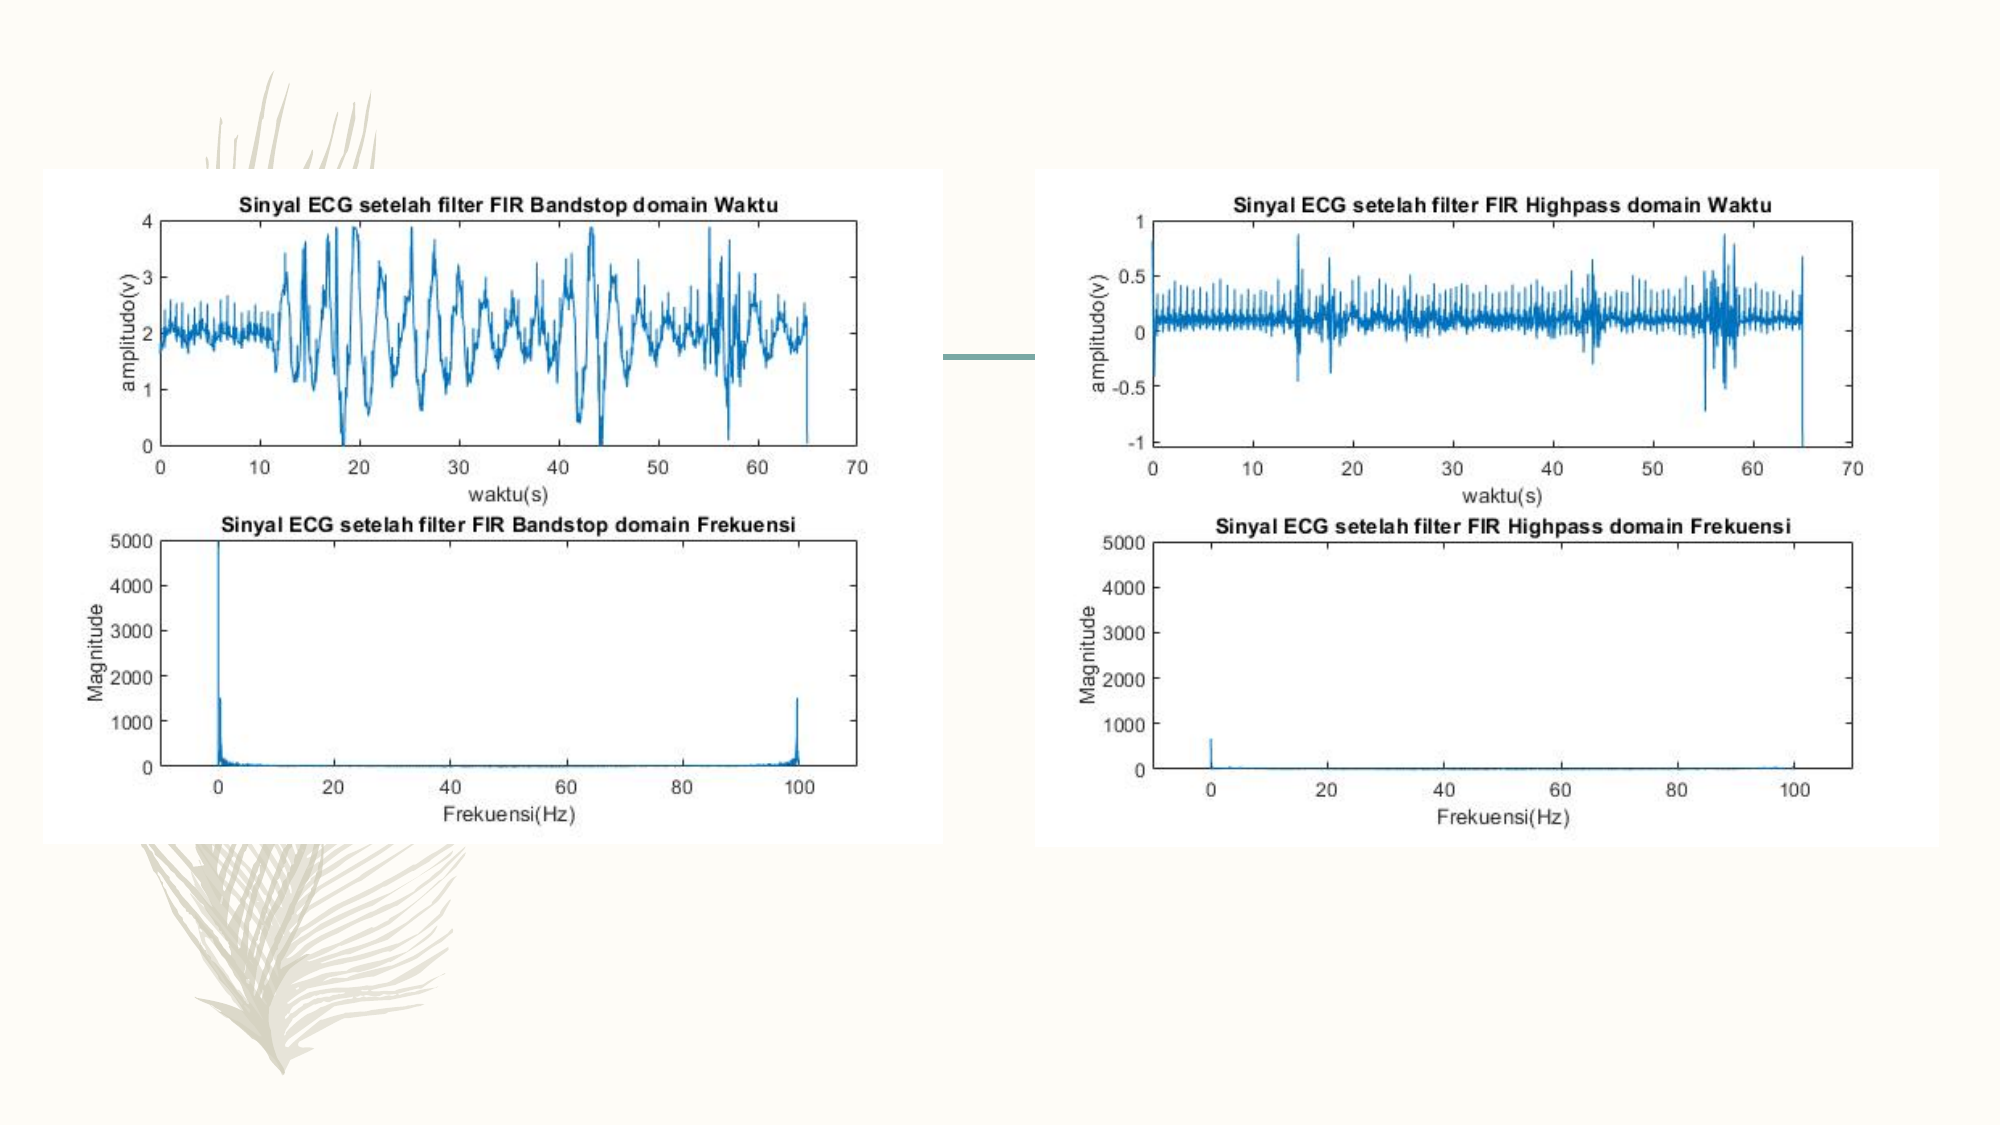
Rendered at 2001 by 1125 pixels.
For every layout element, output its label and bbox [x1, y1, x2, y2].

picture [43, 169, 943, 844]
list [1035, 169, 1939, 847]
